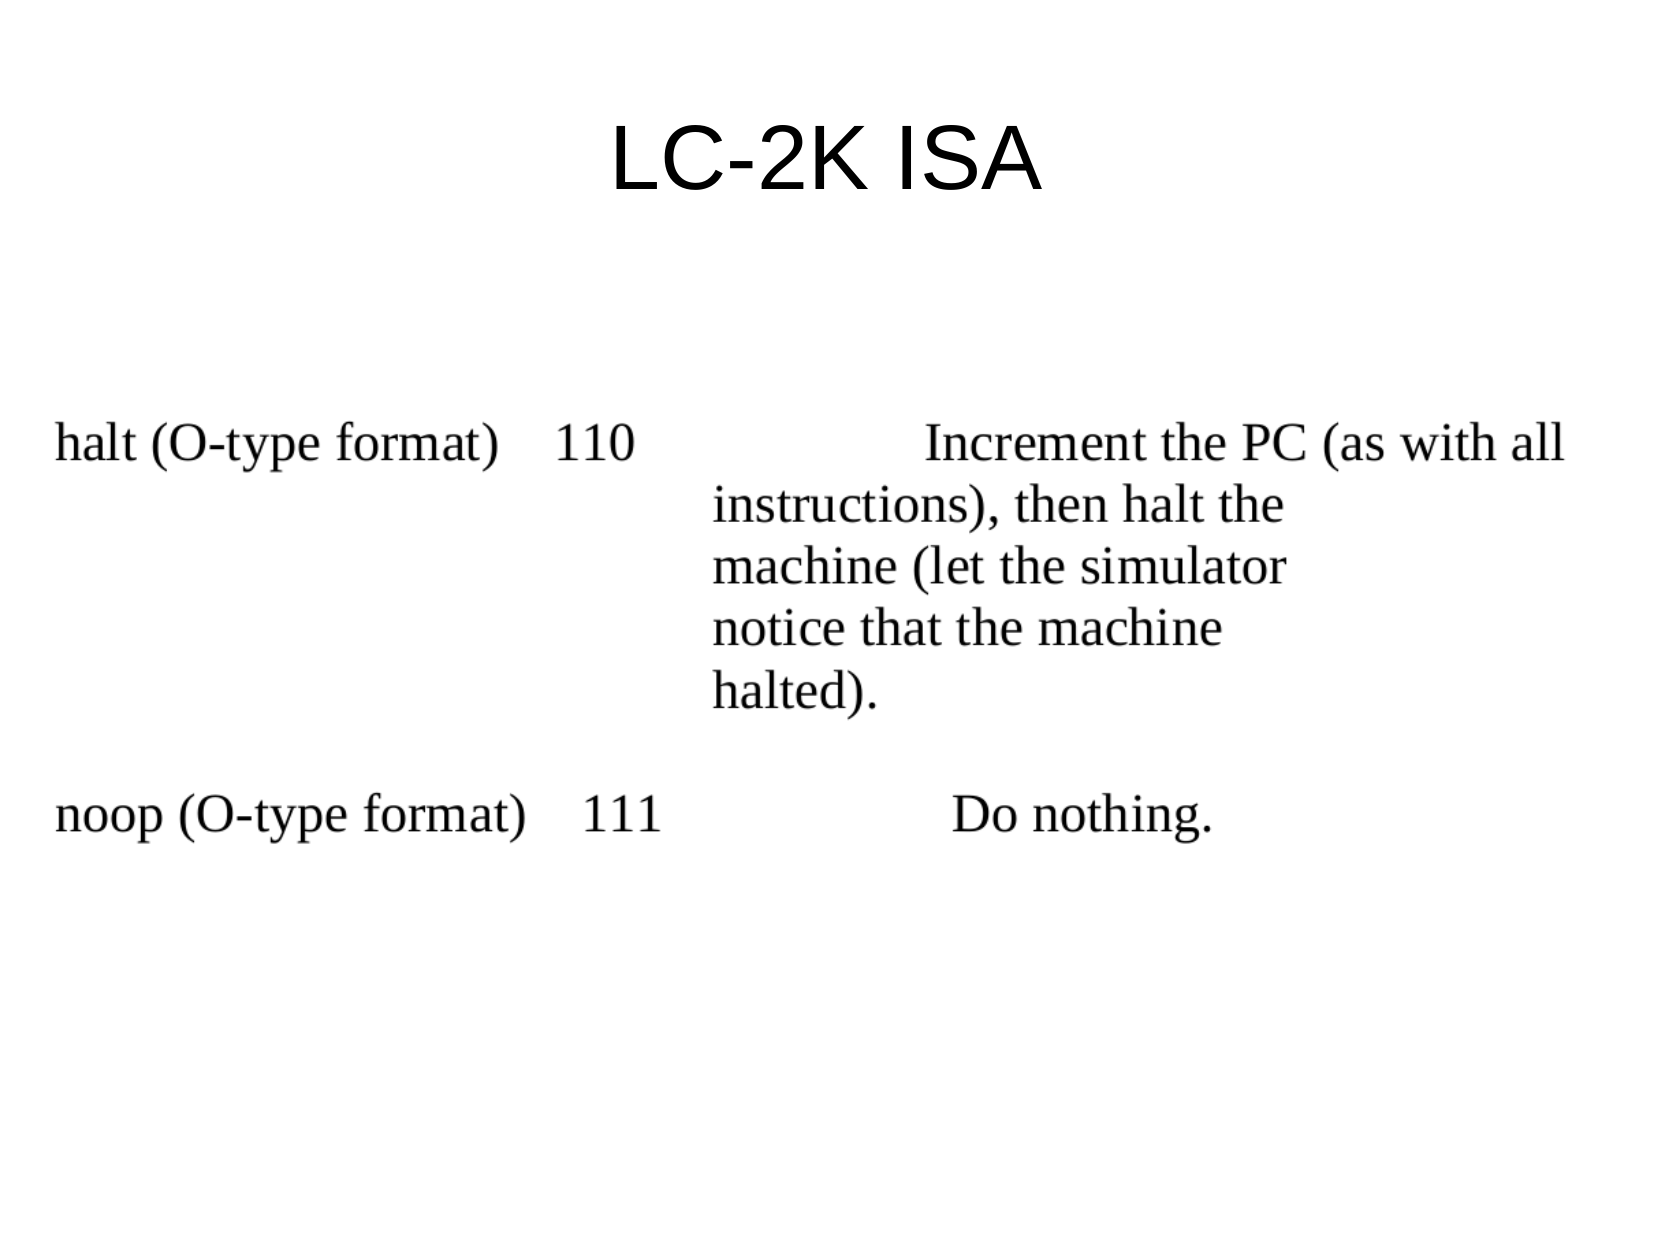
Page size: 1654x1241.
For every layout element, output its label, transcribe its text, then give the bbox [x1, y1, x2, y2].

picture [18, 374, 1606, 863]
text_box LC-2K ISA [82, 49, 1571, 257]
